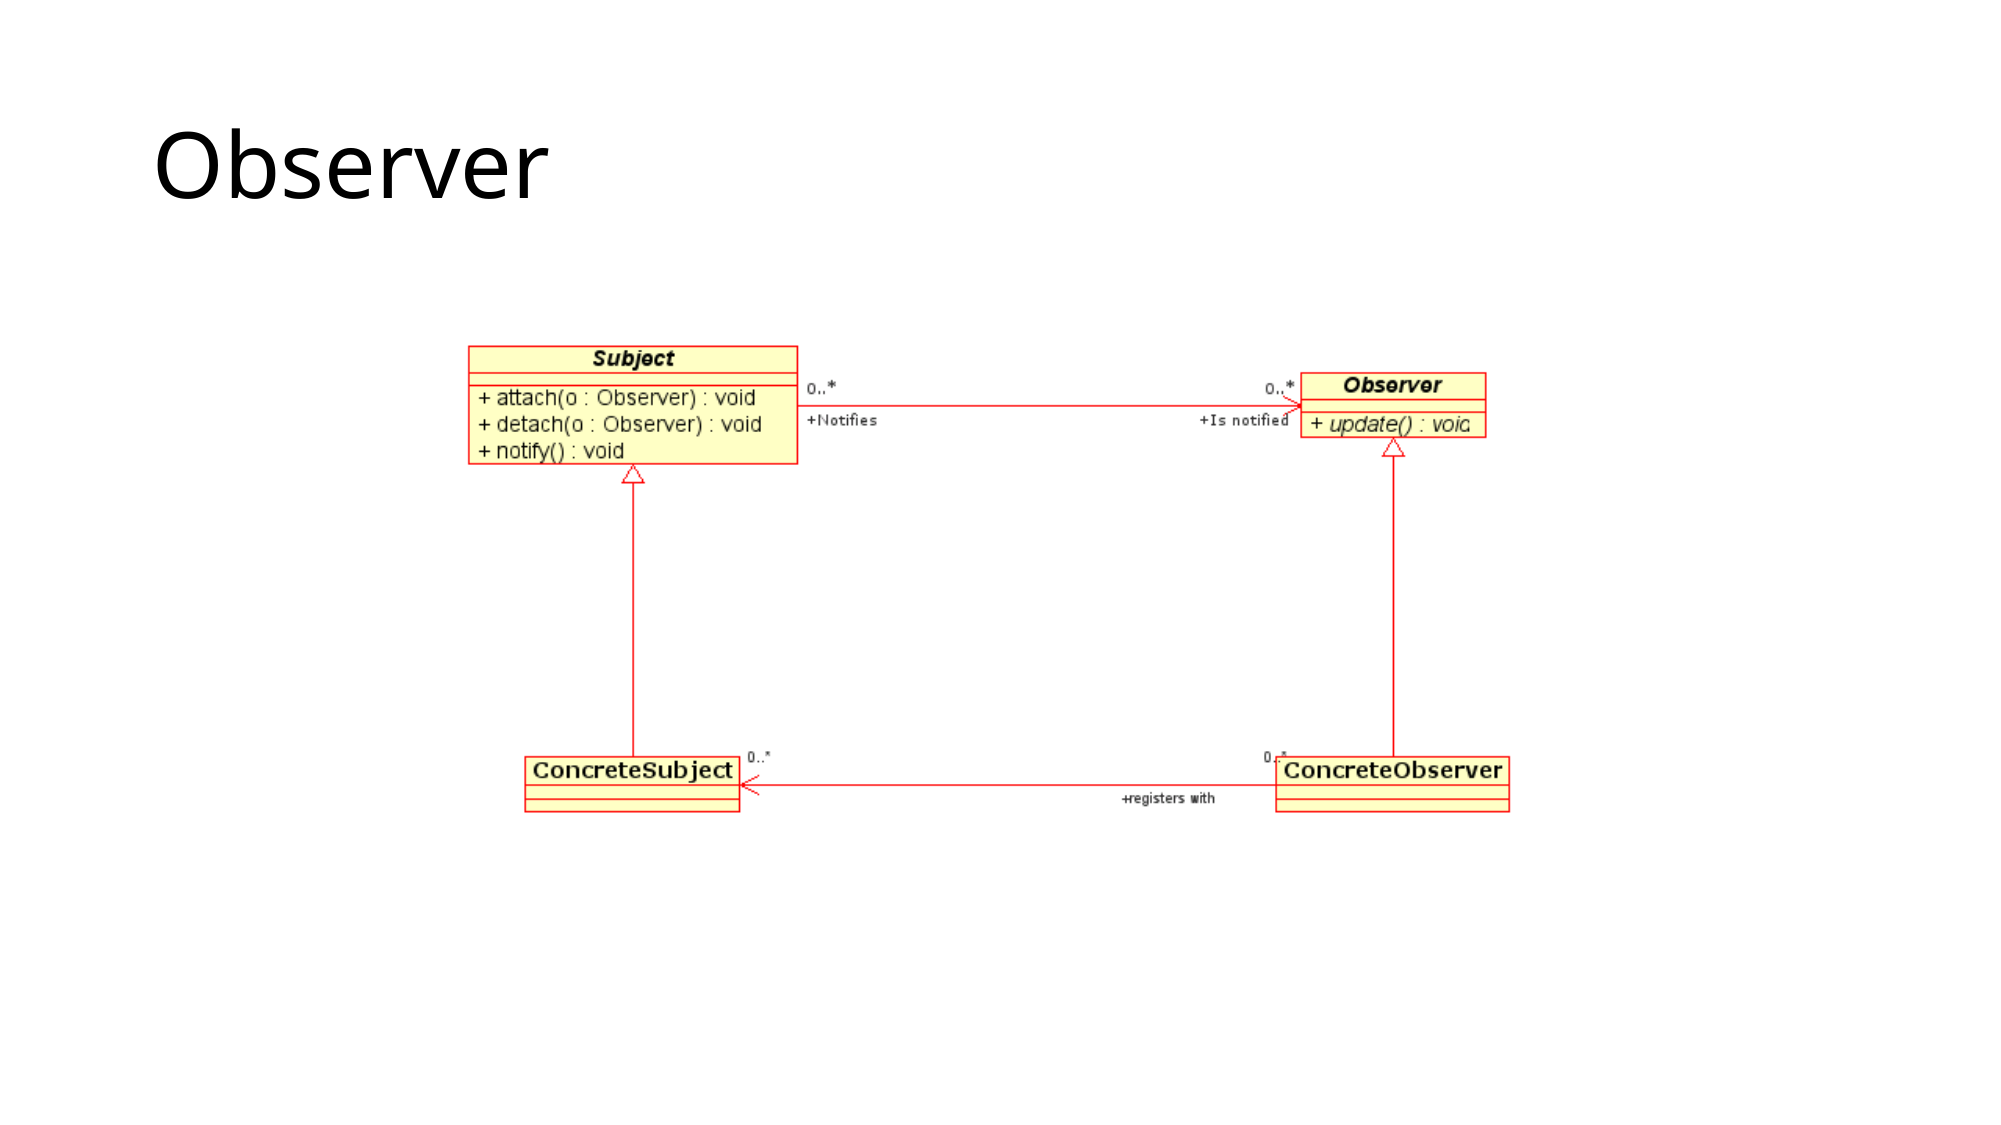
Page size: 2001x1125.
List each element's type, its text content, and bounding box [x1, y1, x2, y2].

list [459, 338, 1576, 830]
title Observer [137, 59, 1863, 278]
